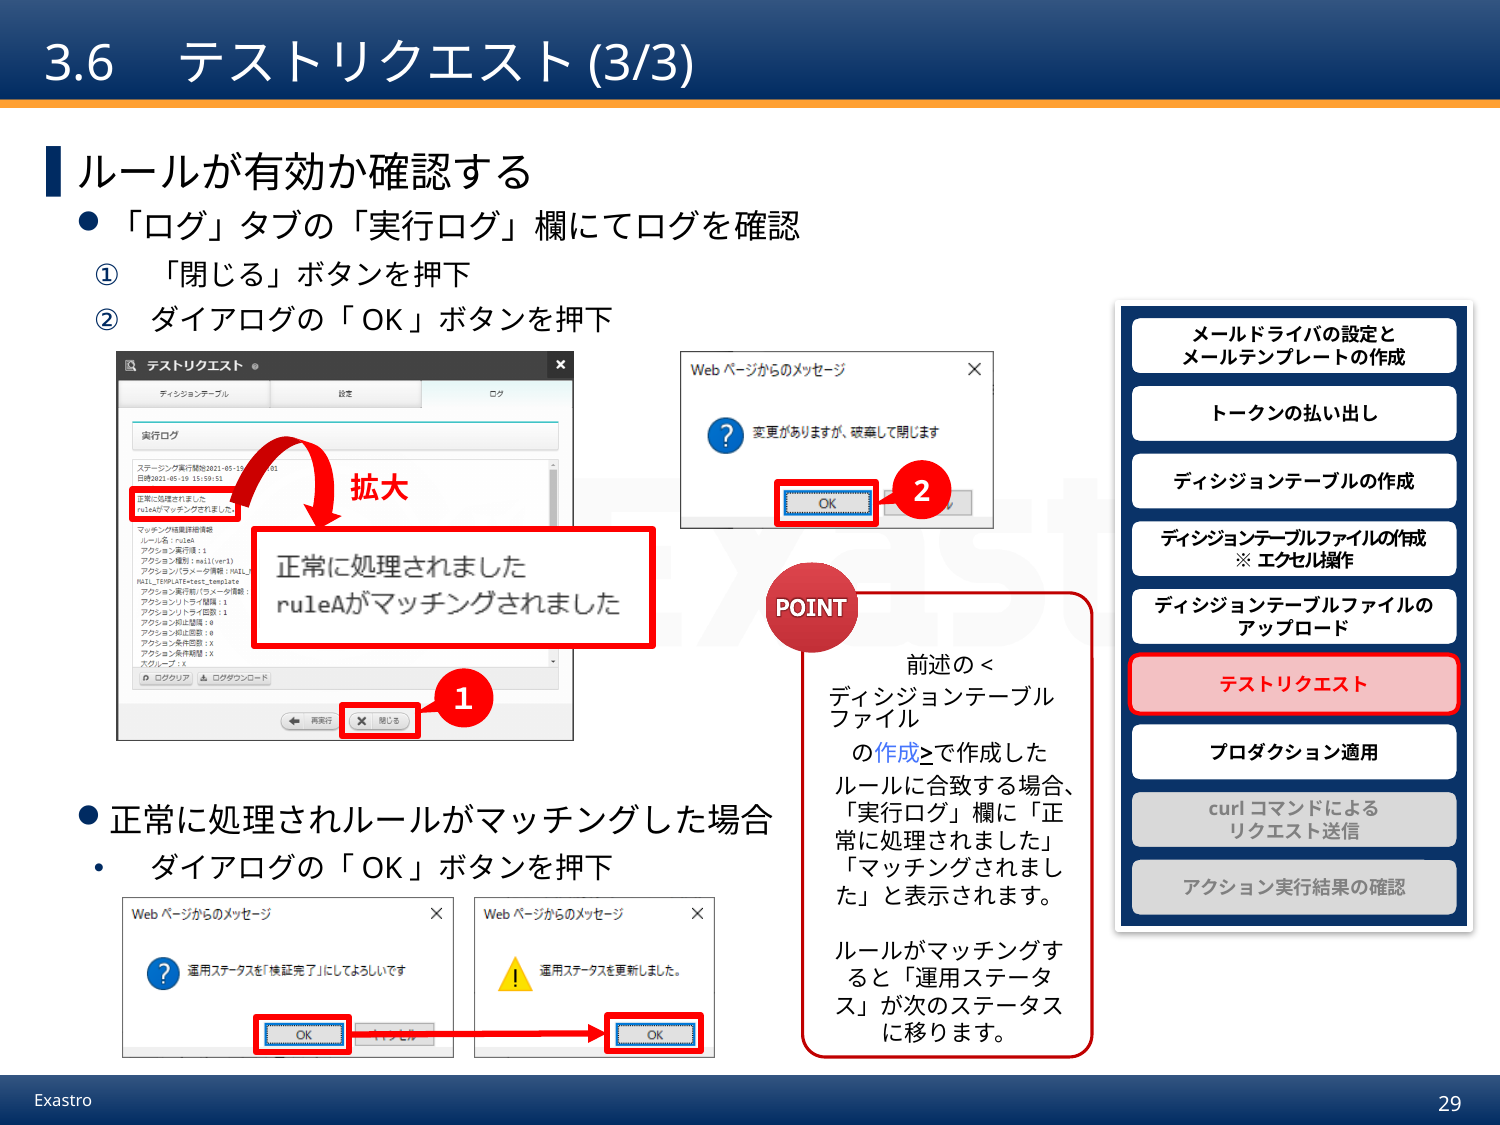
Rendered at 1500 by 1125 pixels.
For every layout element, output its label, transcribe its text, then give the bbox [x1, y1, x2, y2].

title 3.6 テストリクエスト(3/3) [29, 18, 1471, 96]
picture [0, 0, 1500, 1125]
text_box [116, 302, 1471, 1058]
text_box ルールが有効か確認する 「ログ」タブの「実行ログ」欄にてログを確認 「閉じる」ボタンを押下 ダイアログの「OK」ボタンを押下 正常に処理されルールがマッチングした場合 ダイアログの「OK」ボタンを押下 [31, 137, 1500, 1060]
